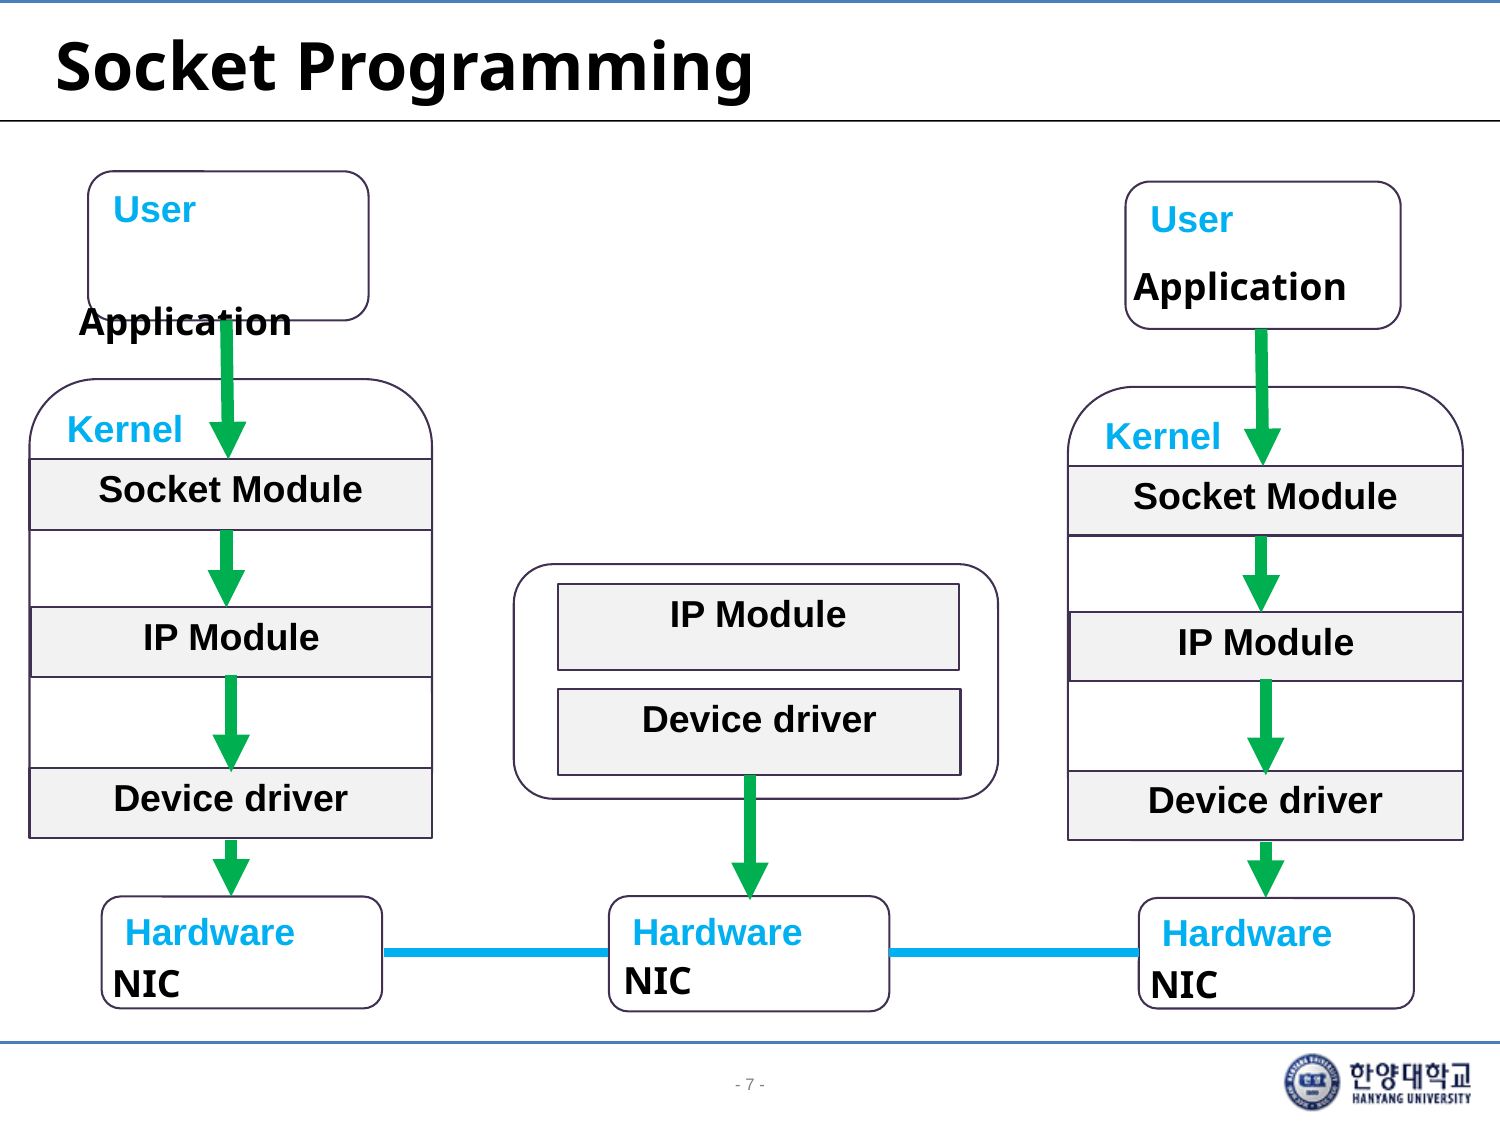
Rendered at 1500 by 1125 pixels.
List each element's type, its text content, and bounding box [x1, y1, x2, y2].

title Socket Programming [40, 32, 1449, 95]
picture [1264, 1052, 1496, 1113]
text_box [29, 171, 433, 1012]
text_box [588, 895, 890, 1012]
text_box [1067, 181, 1464, 1012]
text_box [513, 563, 999, 799]
